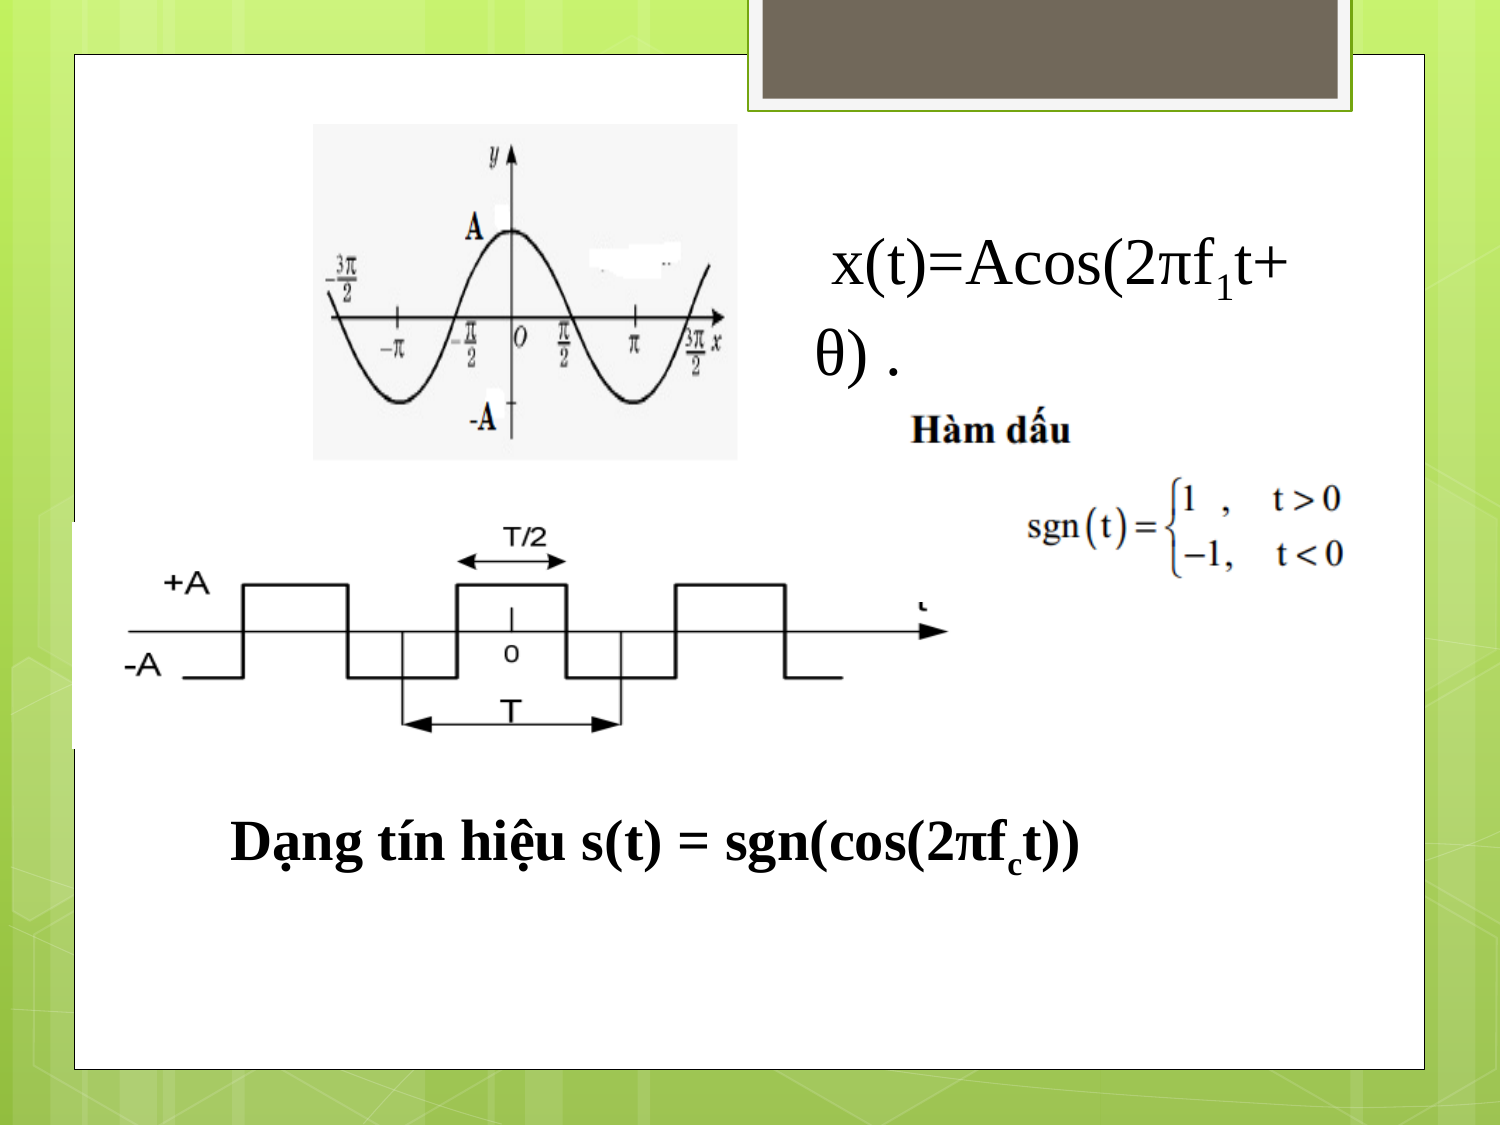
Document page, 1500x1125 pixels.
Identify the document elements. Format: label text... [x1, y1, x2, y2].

text_box Dạng tín hiệu s(t) = sgn(cos(2πfct)) [215, 794, 1097, 890]
picture [313, 124, 740, 463]
picture [72, 399, 1368, 749]
text_box x(t)=Acos(2πf1t+ θ) . [799, 210, 1406, 396]
